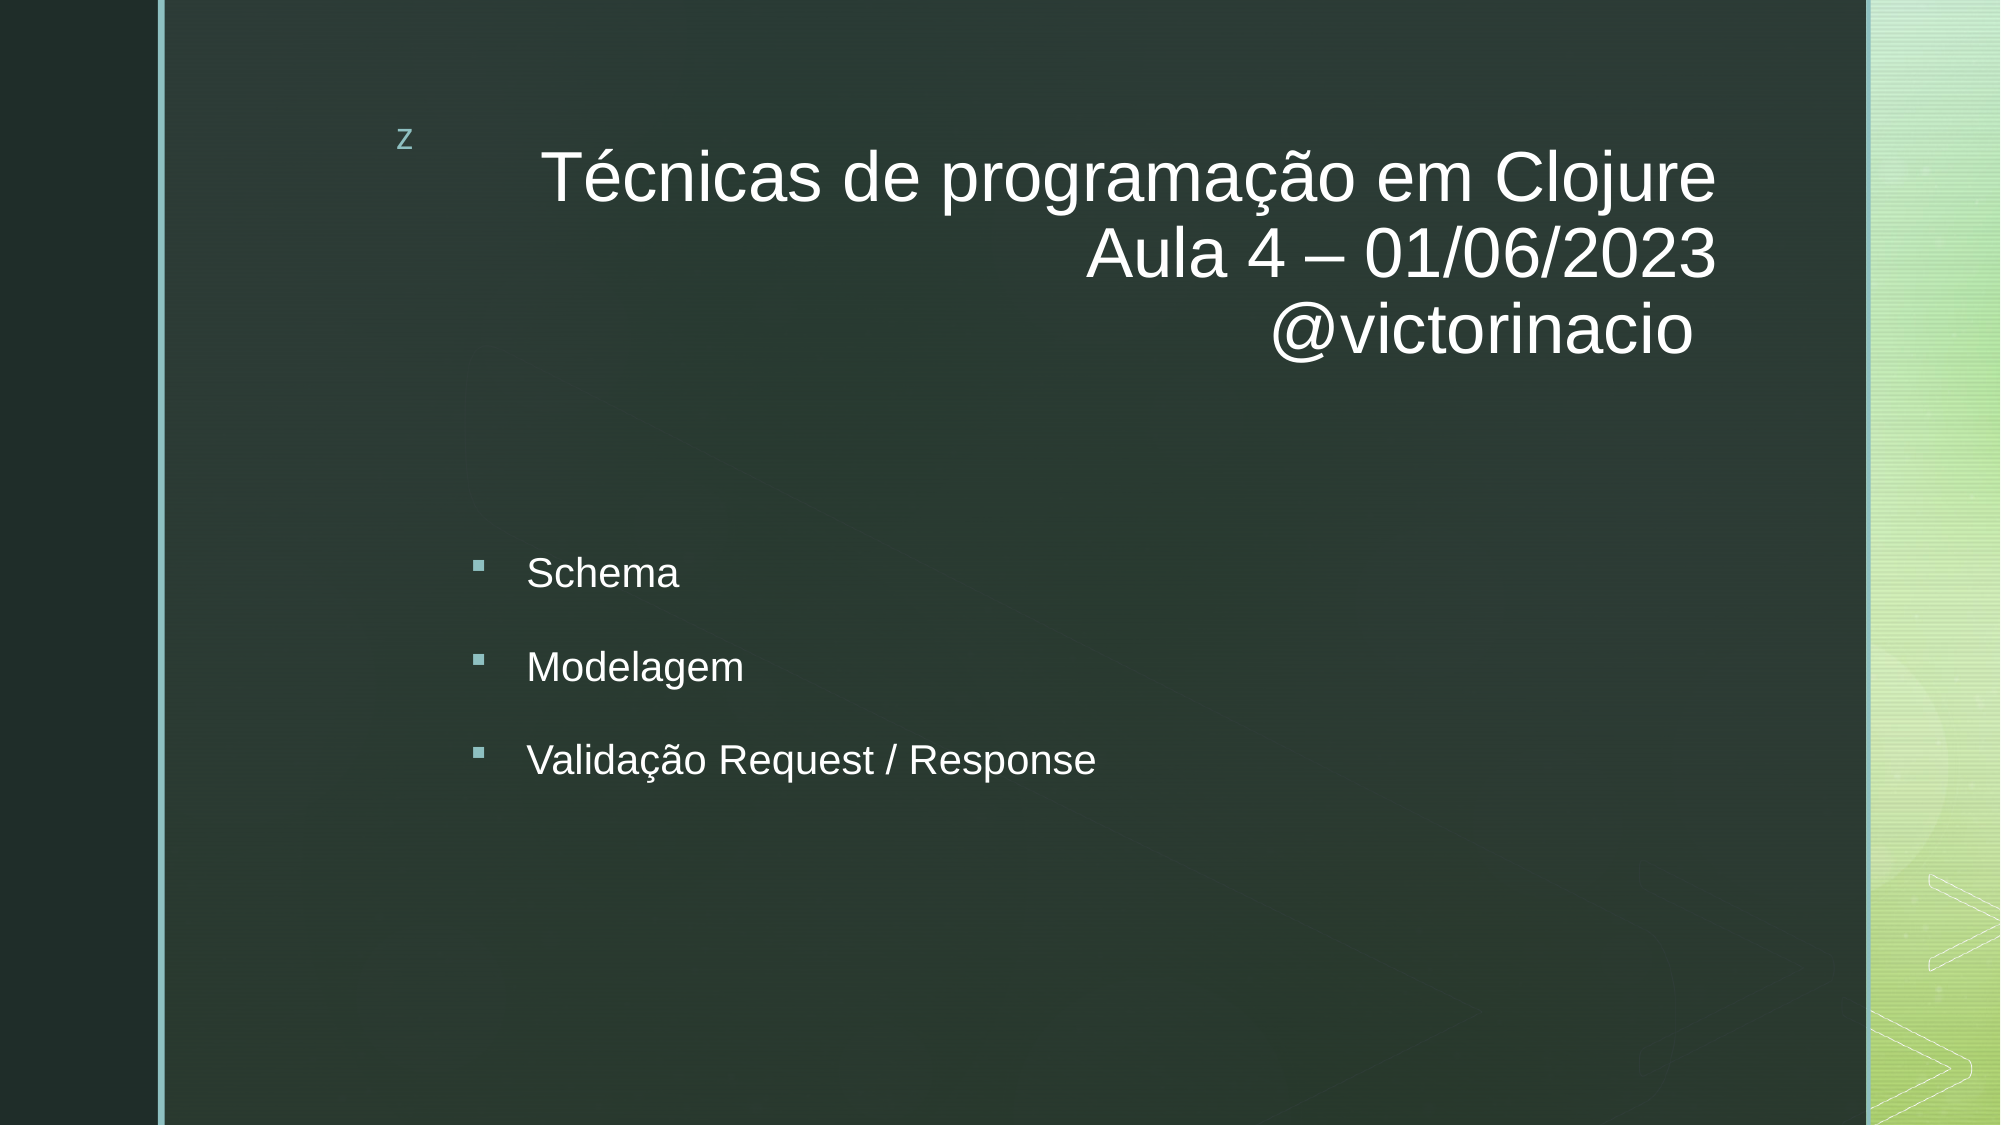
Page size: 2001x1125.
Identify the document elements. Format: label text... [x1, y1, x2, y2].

picture [1871, 0, 2001, 1125]
title Técnicas de programação em Clojure Aula 4 – 01/06/2023 @victorinacio [428, 132, 1734, 459]
list Schema Modelagem Validação Request / Response [454, 336, 1734, 993]
